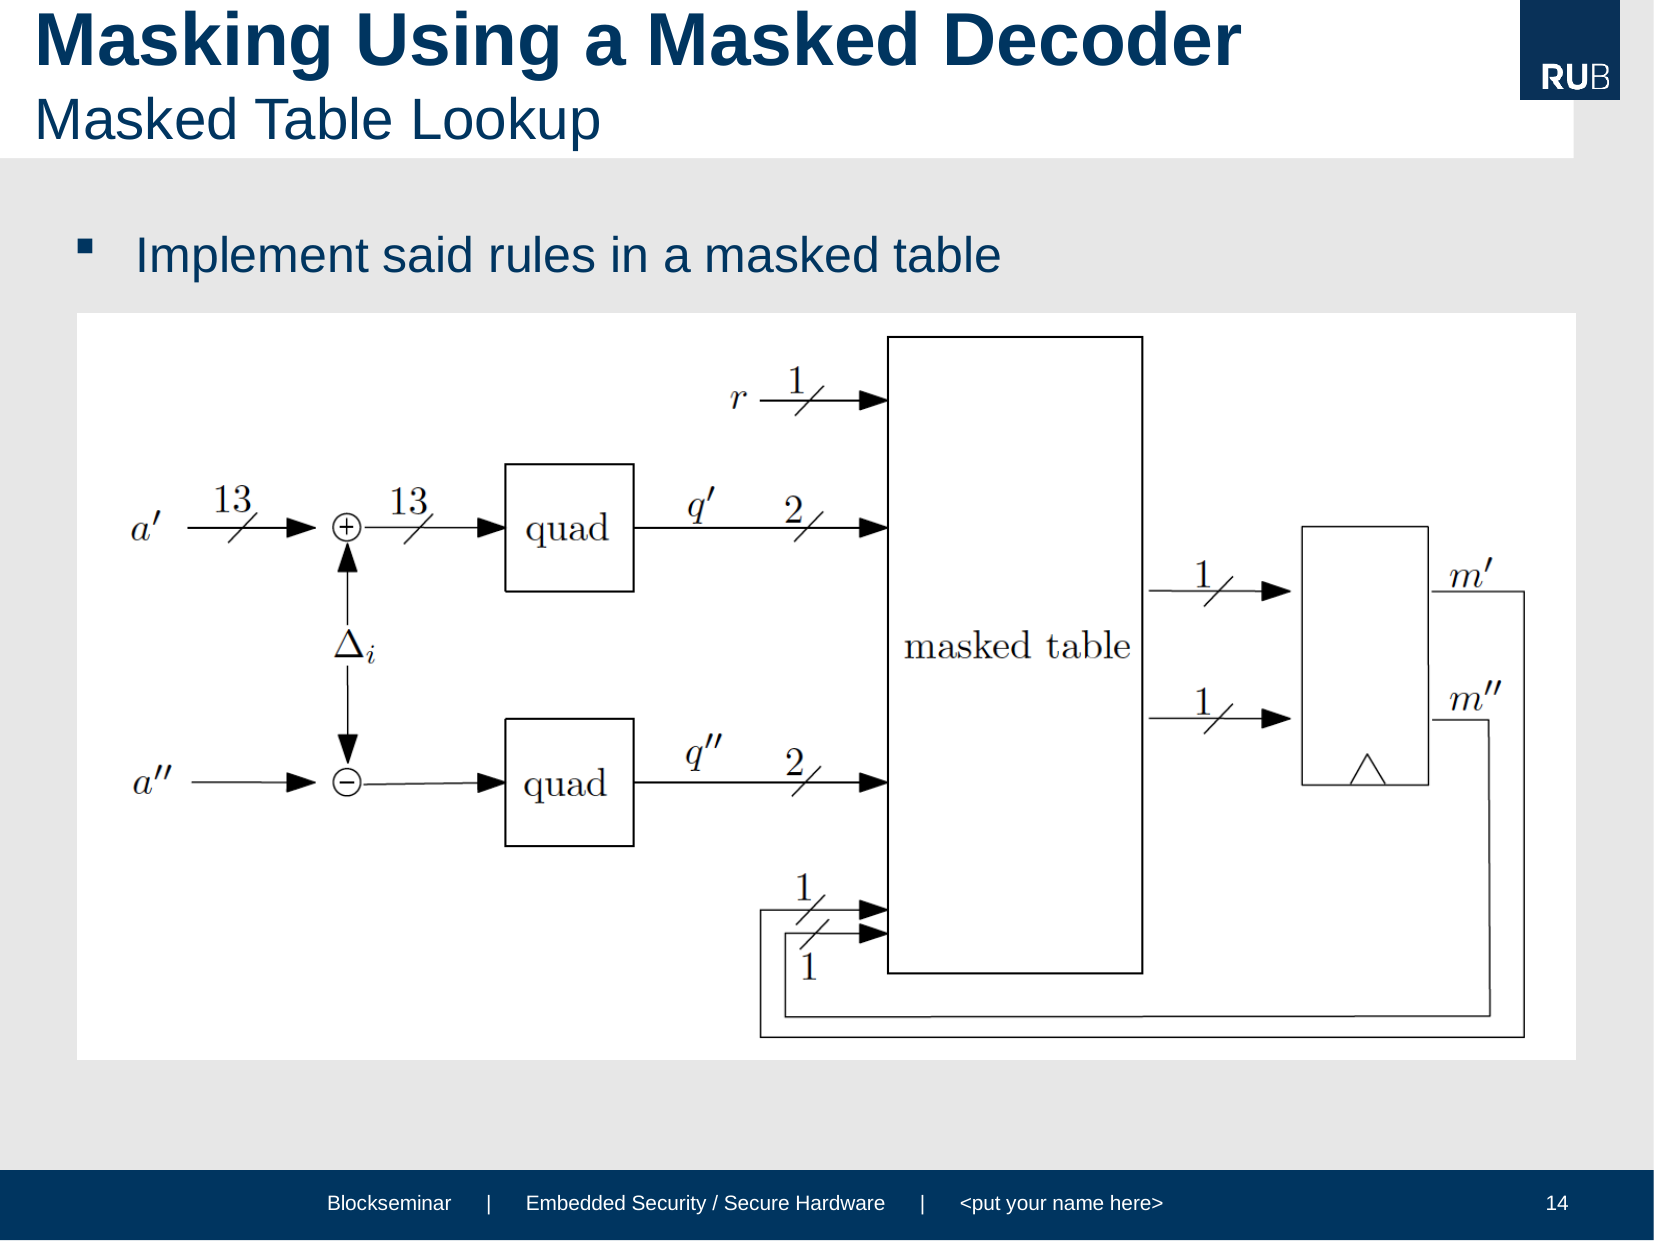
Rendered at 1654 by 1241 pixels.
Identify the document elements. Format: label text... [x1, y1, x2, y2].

picture [77, 313, 1577, 1060]
list Implement said rules in a masked table [58, 214, 1542, 1114]
picture [1520, 0, 1620, 100]
title Masking Using a Masked Decoder Masked Table Lookup [20, 0, 1507, 149]
